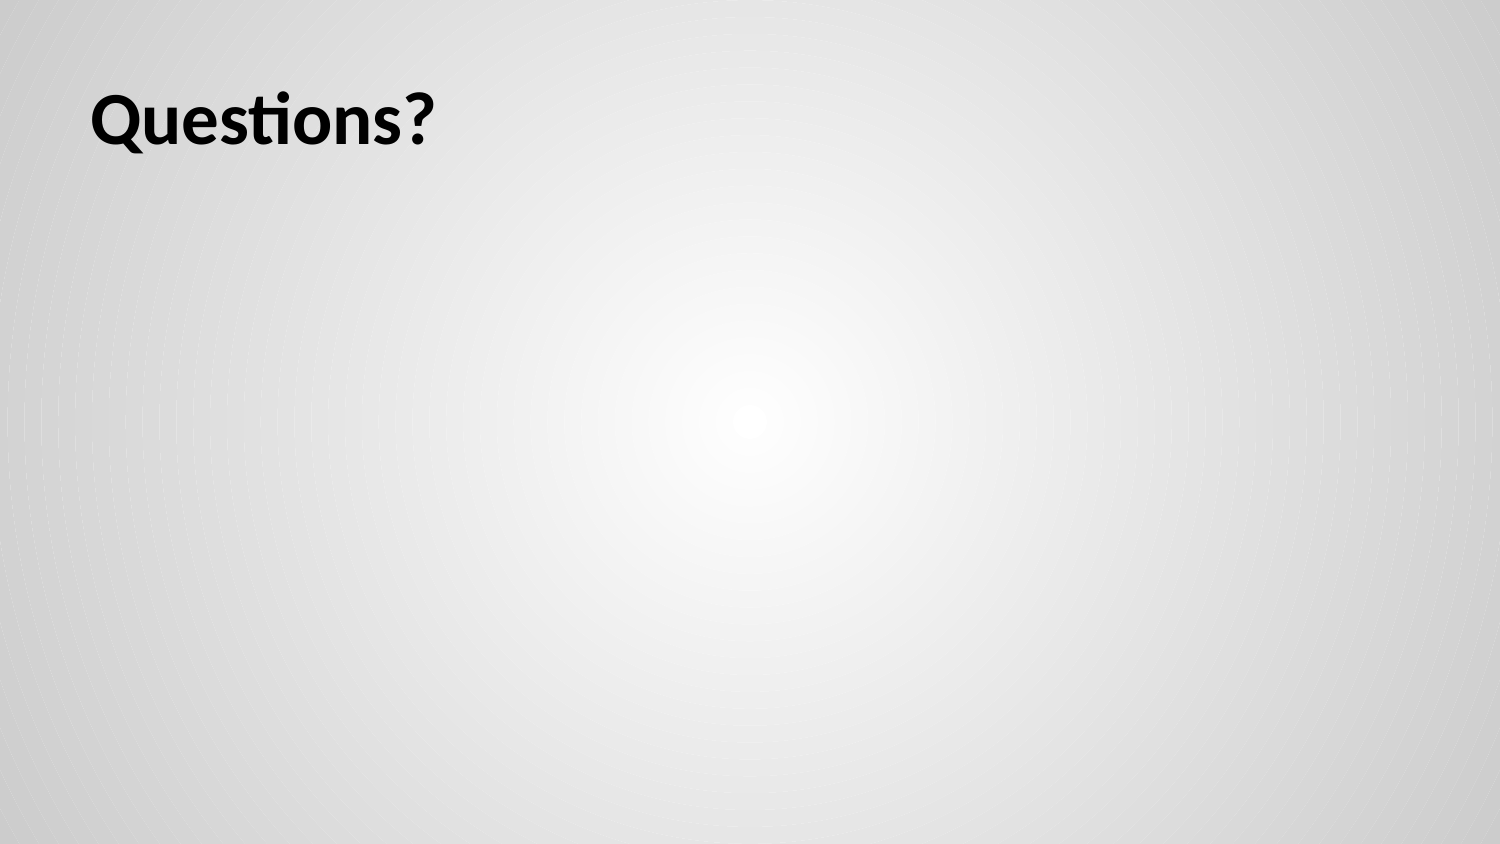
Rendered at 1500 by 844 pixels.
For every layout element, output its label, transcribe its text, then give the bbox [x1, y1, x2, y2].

title Questions? [75, 33, 1425, 175]
